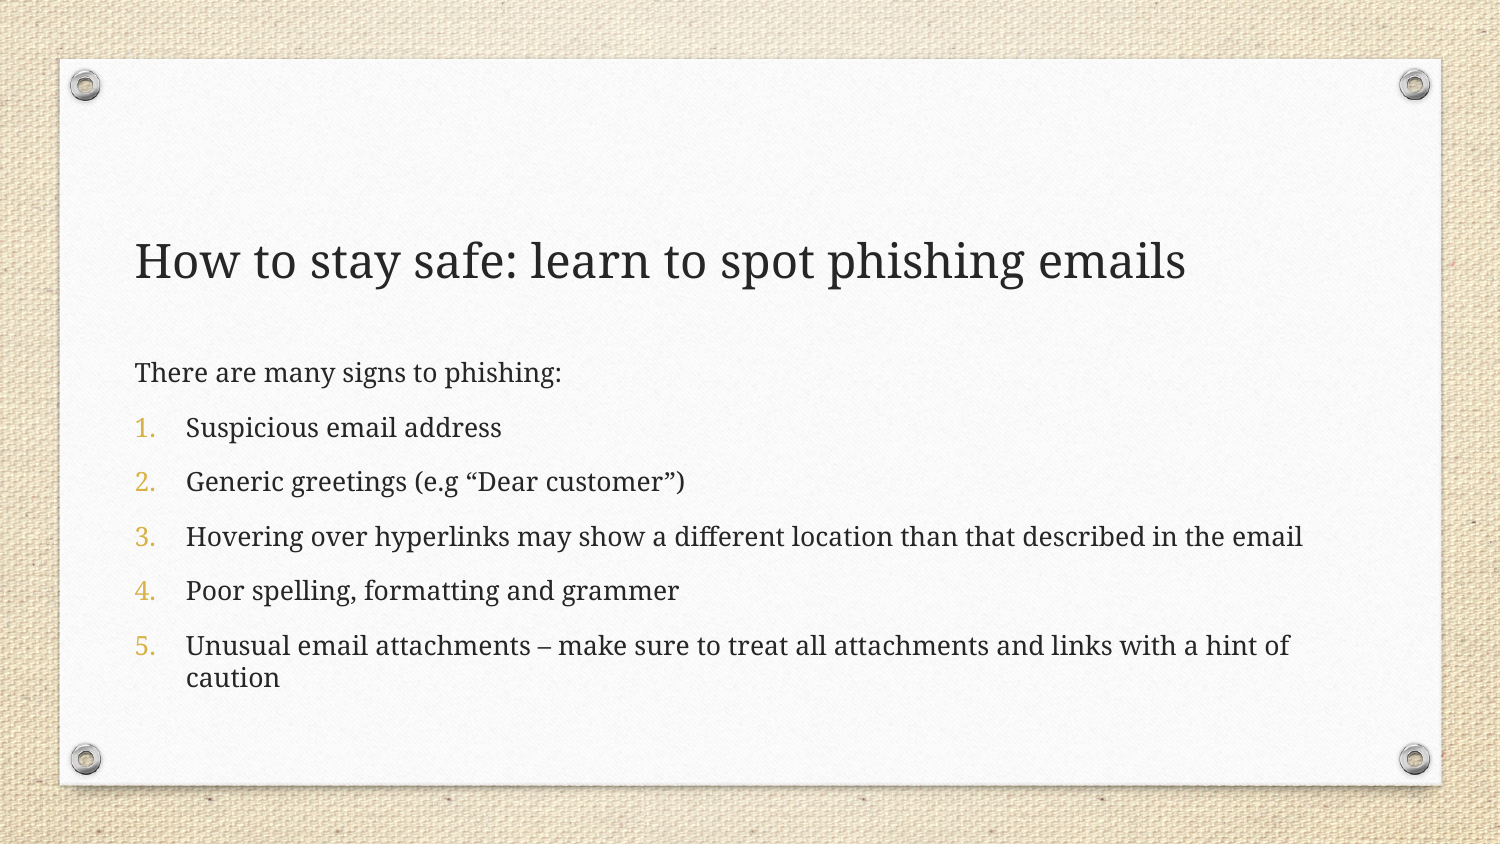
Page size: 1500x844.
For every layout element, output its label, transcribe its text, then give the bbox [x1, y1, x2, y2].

title How to stay safe: learn to spot phishing emails [119, 216, 1381, 305]
picture [0, 0, 1500, 844]
list There are many signs to phishing: Suspicious email address Generic greetings (e.g “Dear customer”) Hovering over hyperlinks may show a different location than that described in the email Poor spelling, formatting and grammer Unusual email attachments – make sure to treat all attachments and links with a hint of caution [119, 341, 1381, 712]
